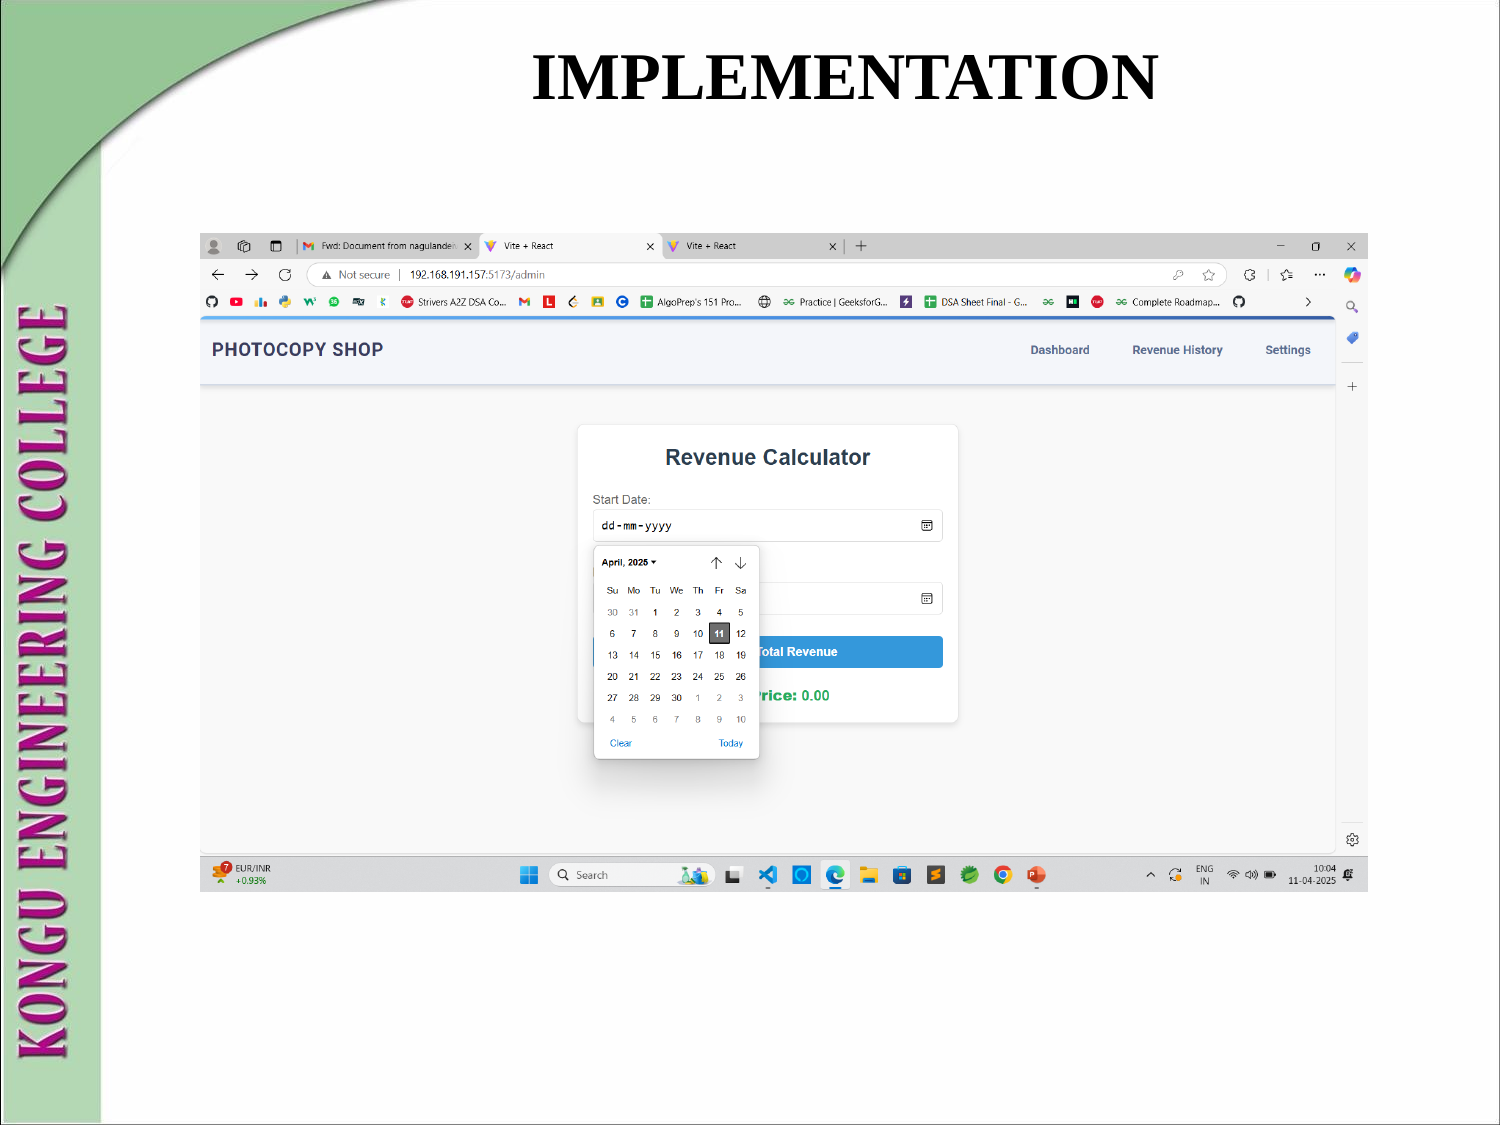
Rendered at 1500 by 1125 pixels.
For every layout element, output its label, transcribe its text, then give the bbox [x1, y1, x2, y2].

title IMPLEMENTATION [397, 32, 1294, 114]
picture [0, 0, 1500, 1125]
